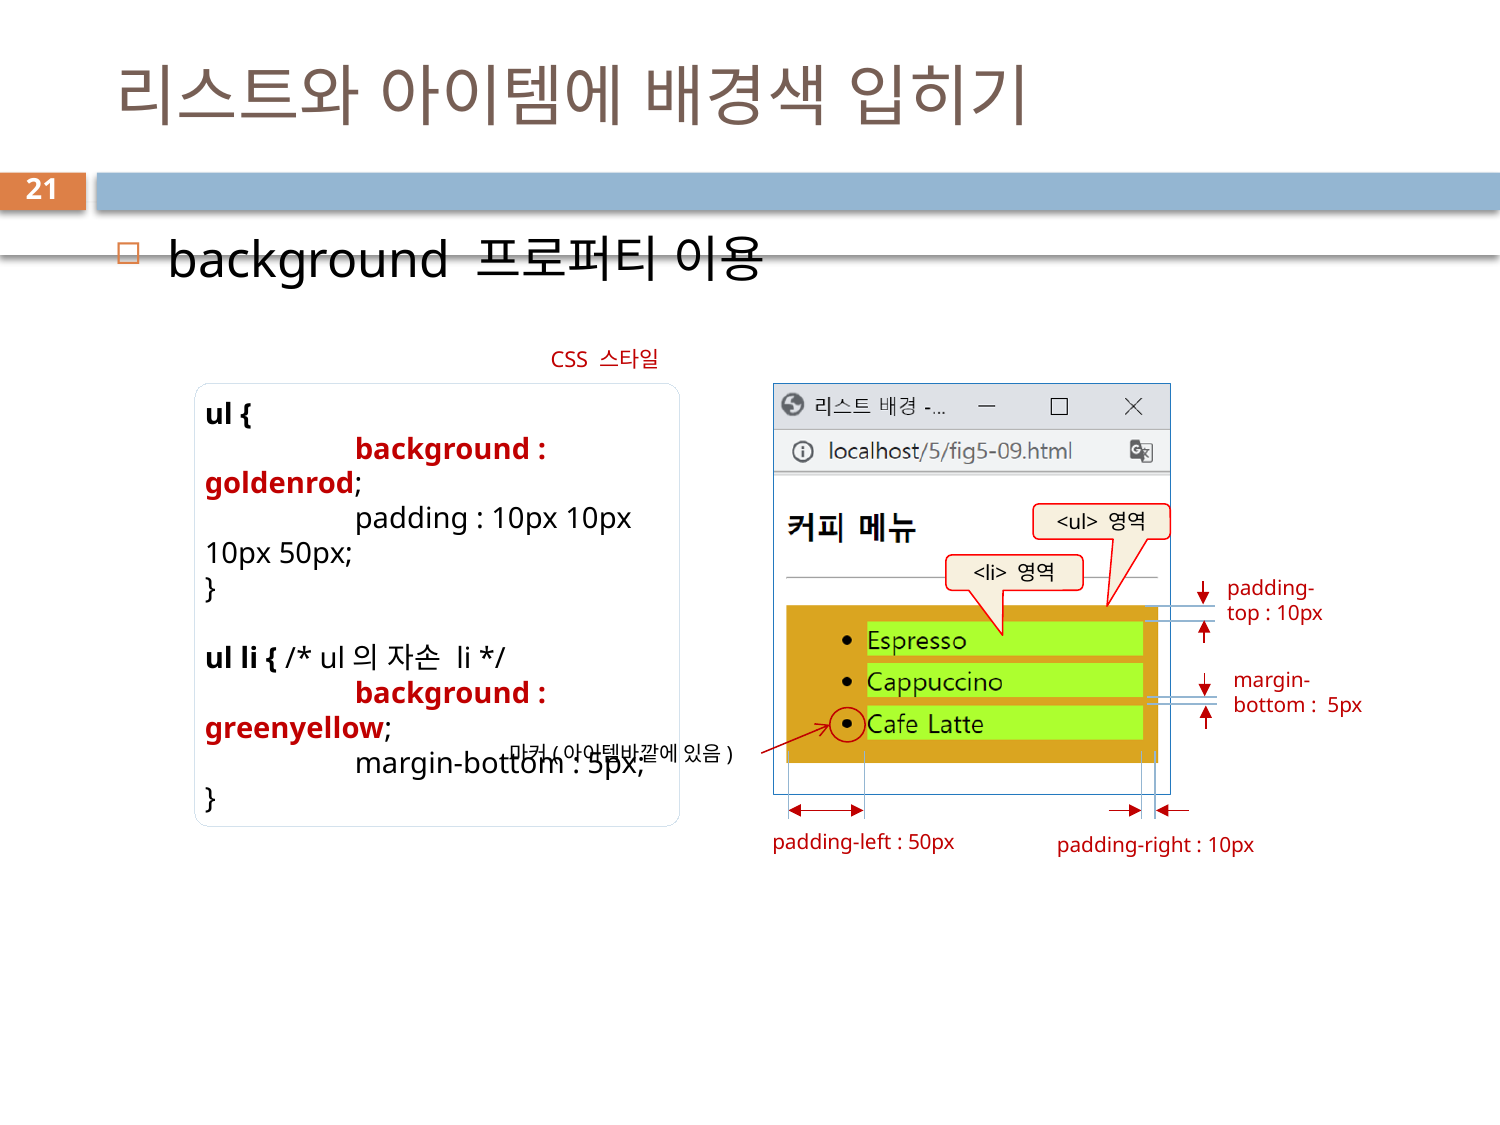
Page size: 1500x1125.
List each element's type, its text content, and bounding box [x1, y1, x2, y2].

list background 프로퍼티 이용 [100, 219, 1438, 1047]
slide_number 21 [0, 170, 87, 211]
text_box ul { background : goldenrod; padding : 10px 10px 10px 50px; } ul li { /* ul의 자손 li */ background : greenyellow; margin-bottom : 5px; } [194, 383, 493, 827]
title 리스트와 아이템에 배경색 입히기 [100, 37, 1438, 149]
text_box CSS 스타일 [535, 338, 698, 379]
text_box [494, 383, 1380, 866]
